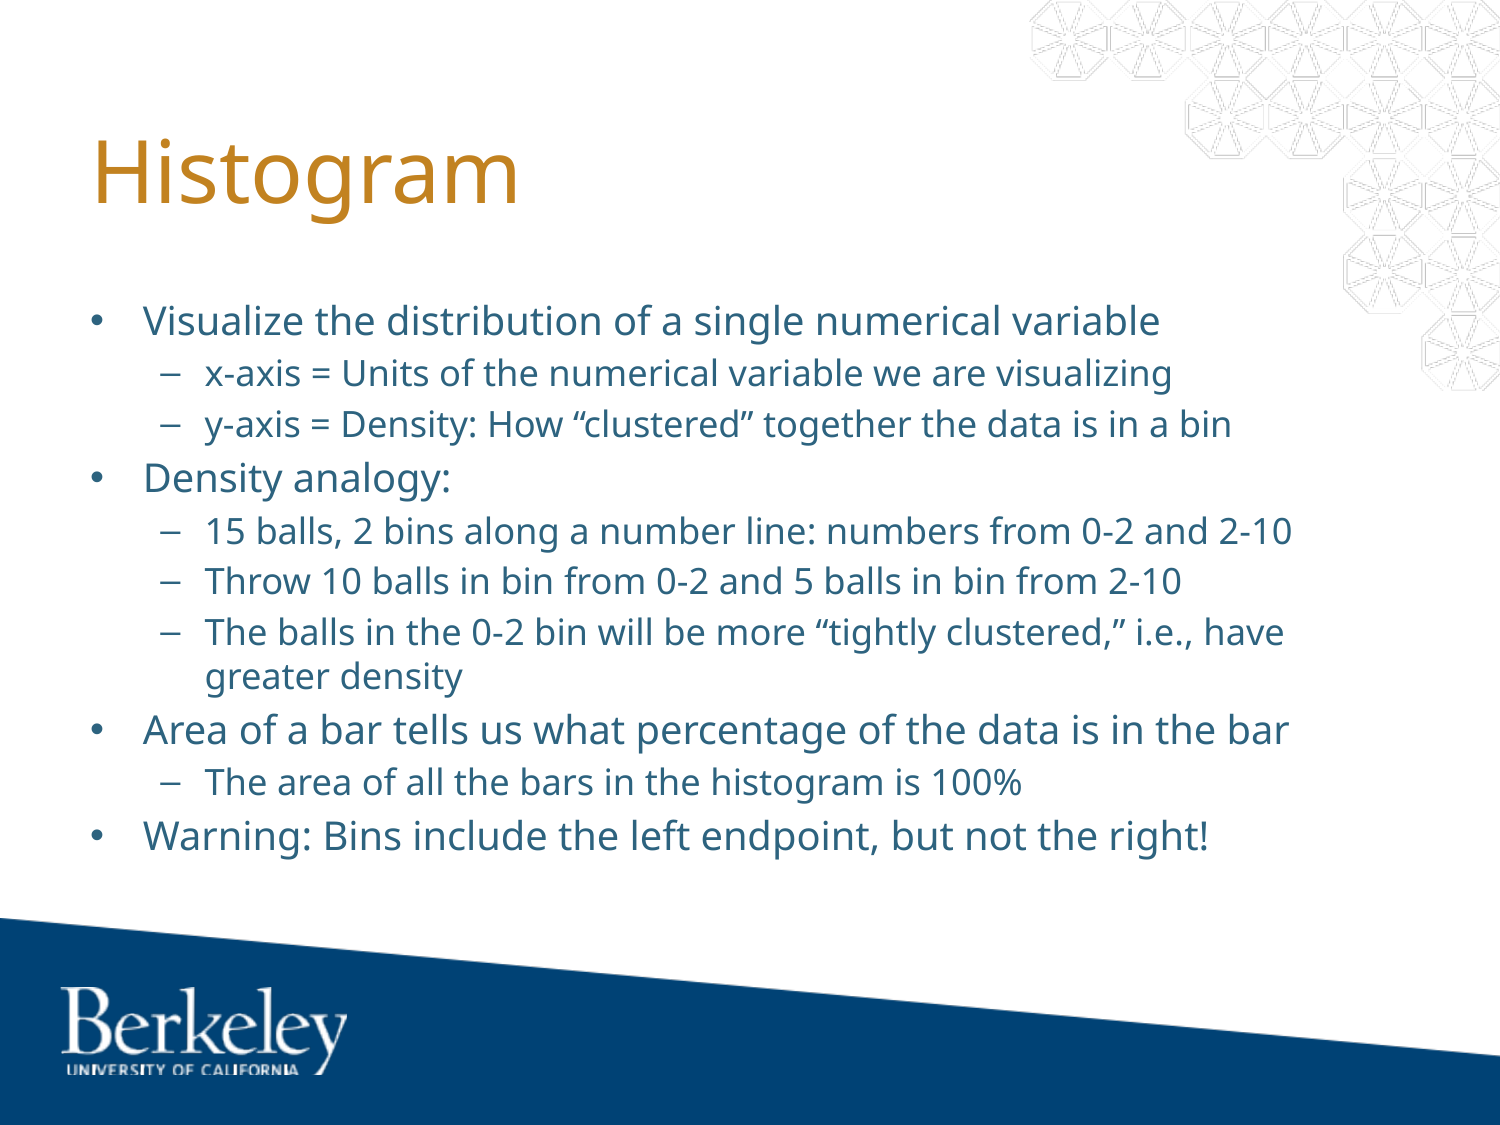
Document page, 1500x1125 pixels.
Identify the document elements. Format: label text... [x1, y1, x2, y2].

title Histogram [75, 73, 1435, 263]
list Visualize the distribution of a single numerical variable x-axis = Units of the numerical variable we are visualizing y-axis = Density: How “clustered” together the data is in a bin Density analogy: 15 balls, 2 bins along a number line: numbers from 0-2 and 2-10 Throw 10 balls in bin from 0-2 and 5 balls in bin from 2-10 The balls in the 0-2 bin will be more “tightly clustered,” i.e., have greater density Area of a bar tells us what percentage of the data is in the bar The area of all the bars in the histogram is 100% Warning: Bins include the left endpoint, but not the right! [75, 288, 1435, 879]
